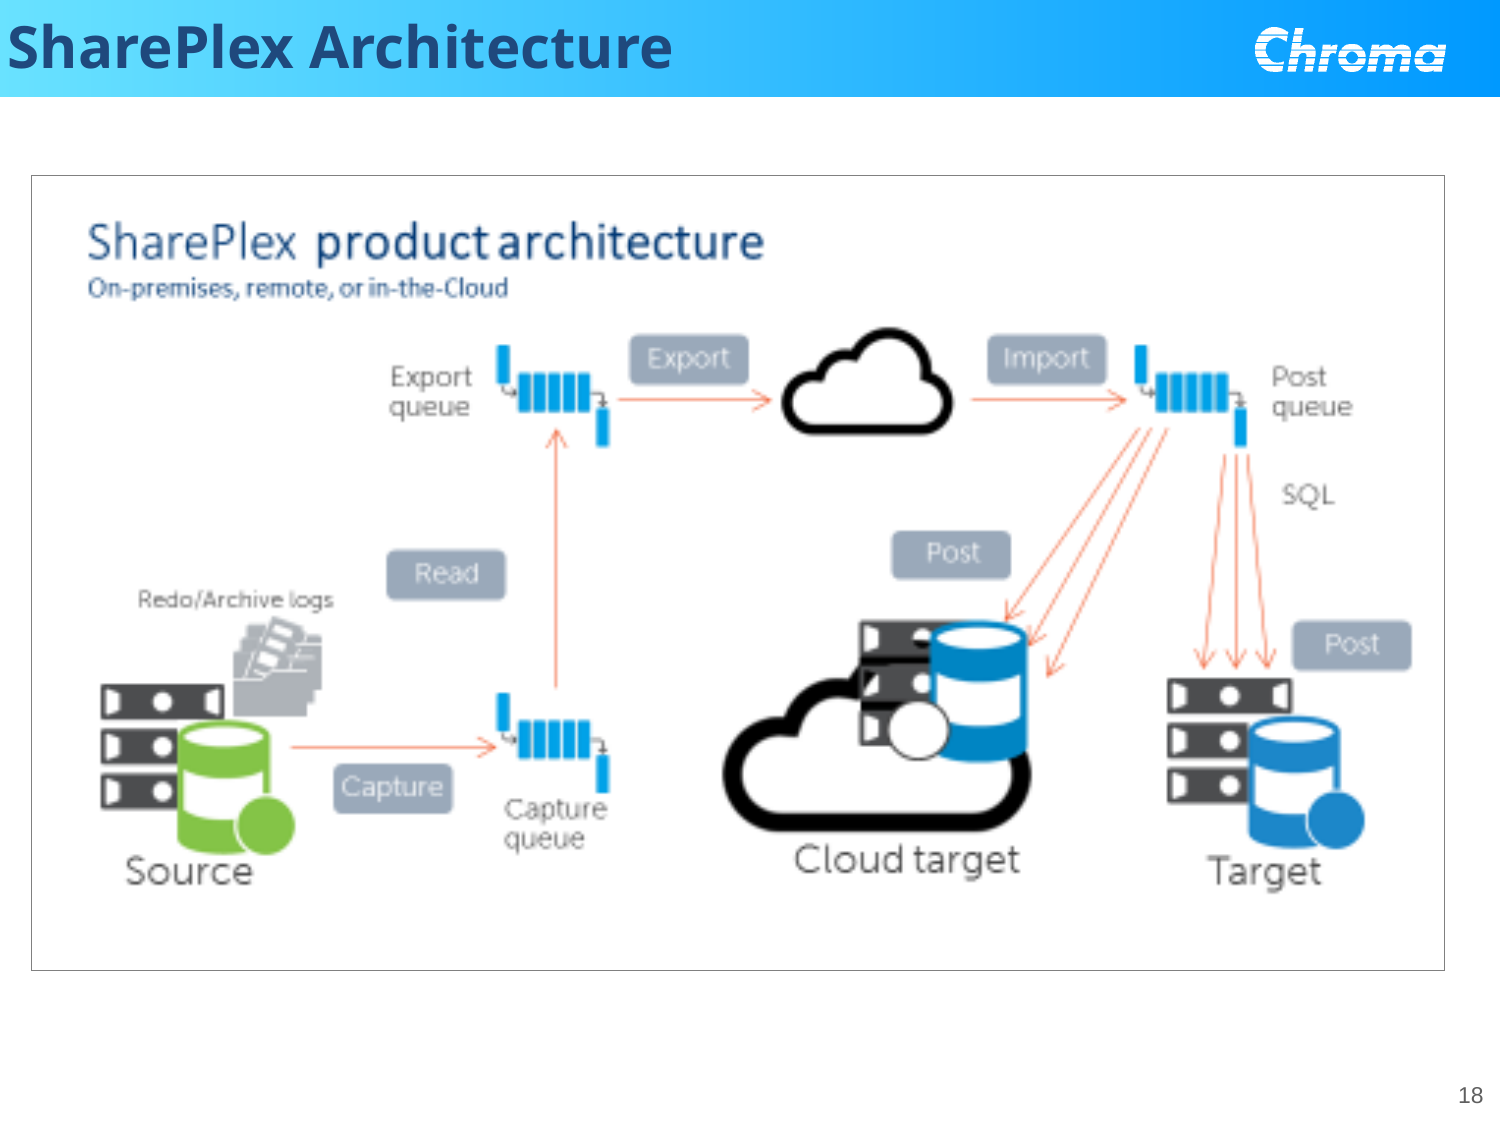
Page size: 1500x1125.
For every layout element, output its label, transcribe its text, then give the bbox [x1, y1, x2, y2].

text_box SharePlex Architecture [0, 2, 1483, 94]
picture [31, 175, 1445, 971]
